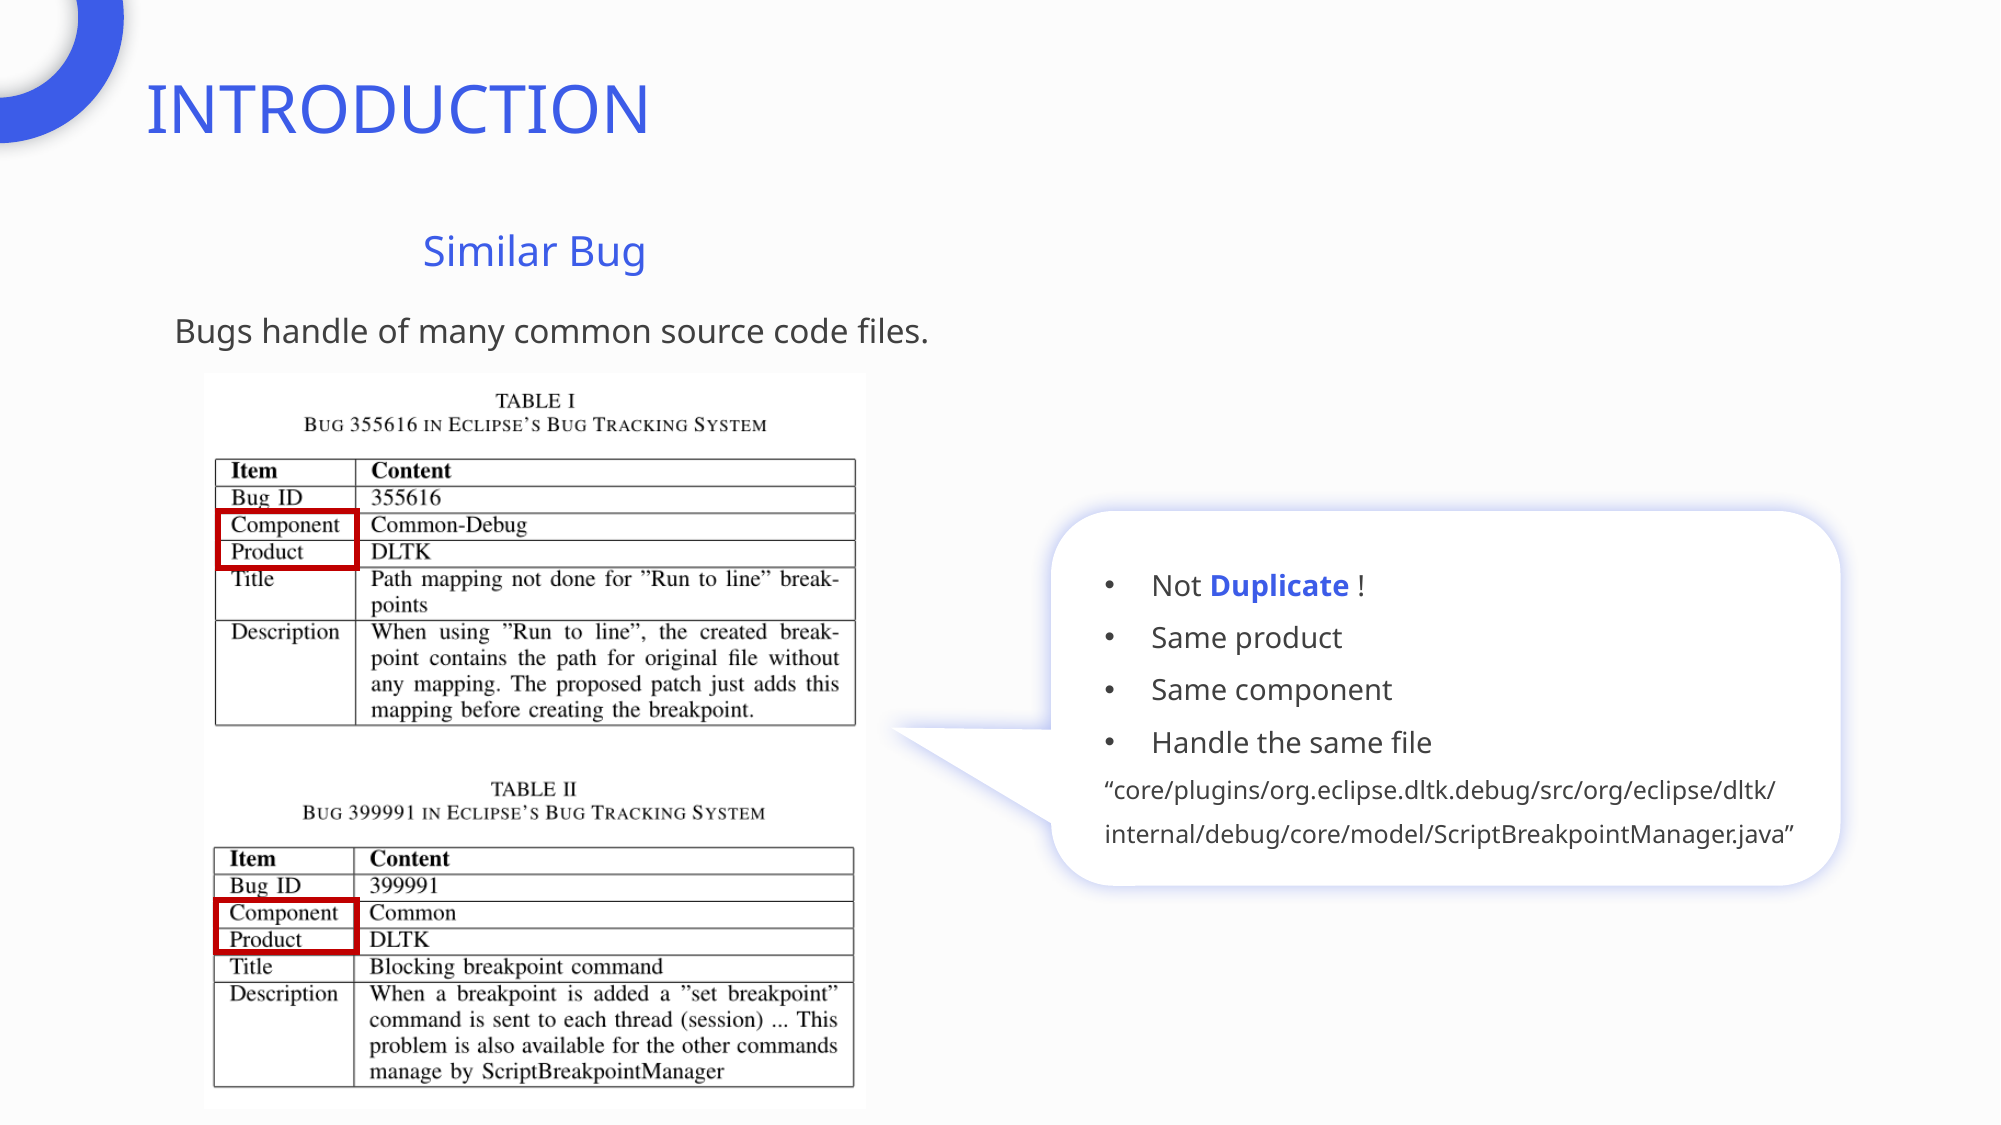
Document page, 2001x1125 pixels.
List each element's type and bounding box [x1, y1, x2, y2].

text_box [159, 217, 963, 352]
text_box [204, 373, 866, 1109]
text_box [1051, 511, 1841, 886]
text_box [0, 0, 825, 156]
